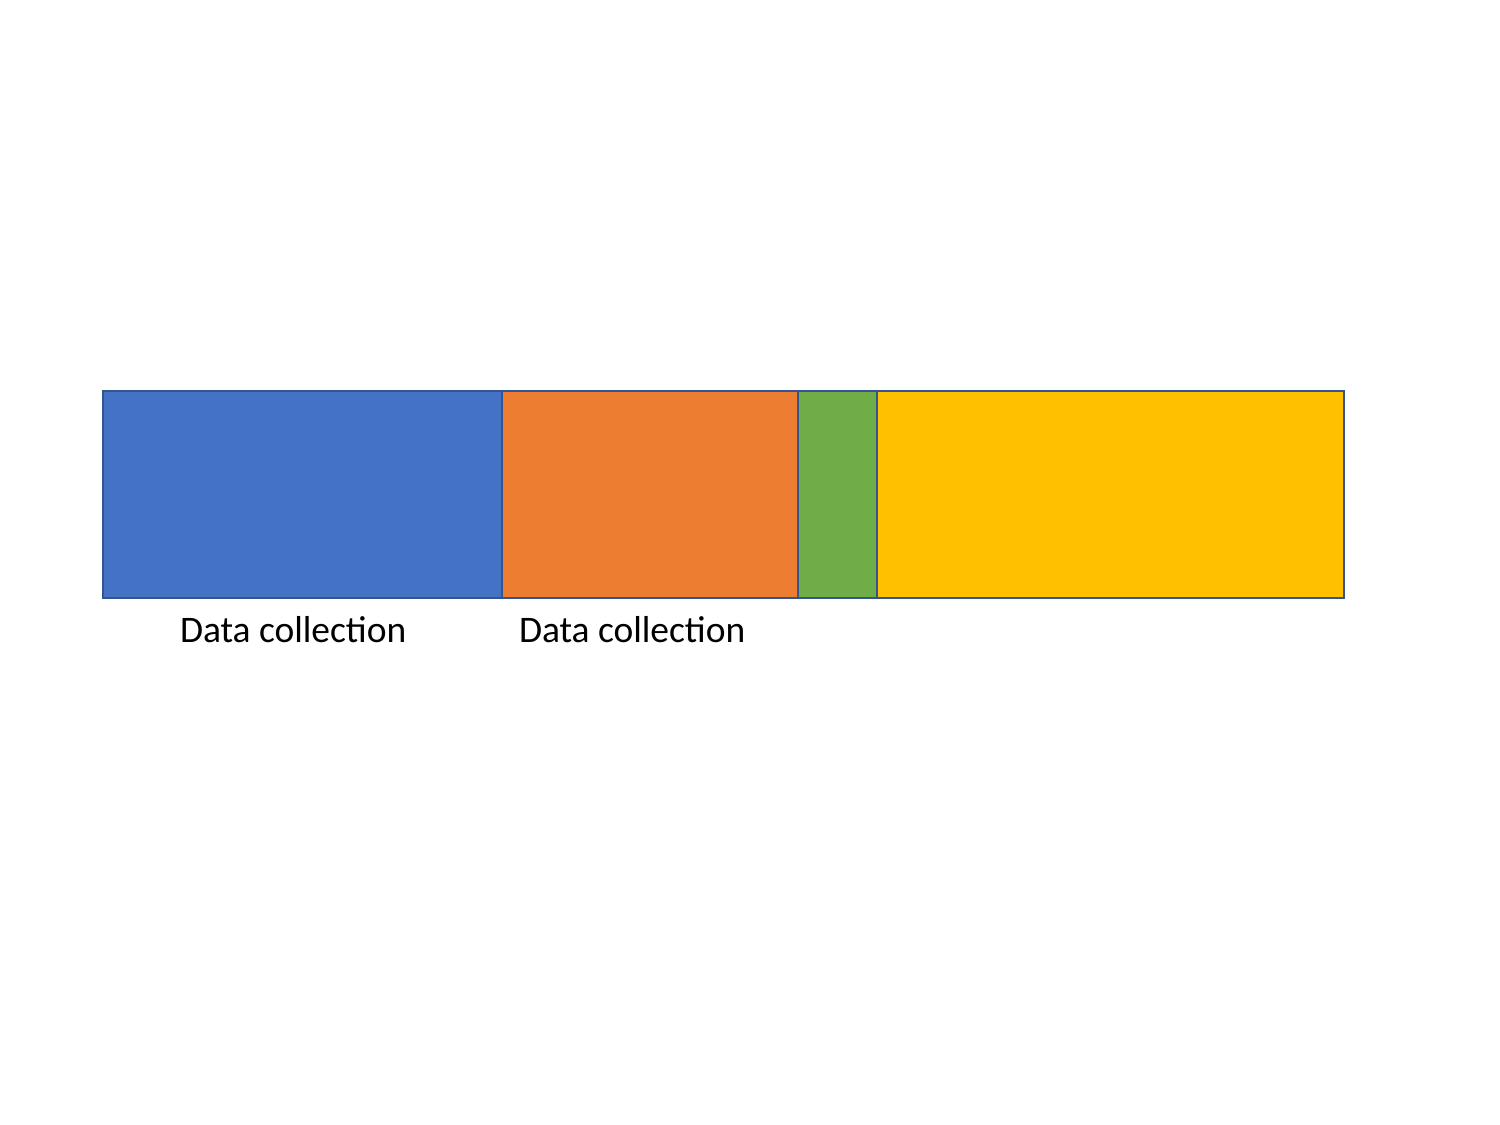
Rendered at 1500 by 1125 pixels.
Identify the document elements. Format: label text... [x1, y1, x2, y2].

text_box [797, 390, 876, 599]
text_box [876, 390, 1345, 599]
text_box [102, 390, 501, 599]
text_box [501, 390, 797, 599]
text_box Data collection [504, 597, 761, 658]
text_box Data collection [165, 597, 422, 703]
